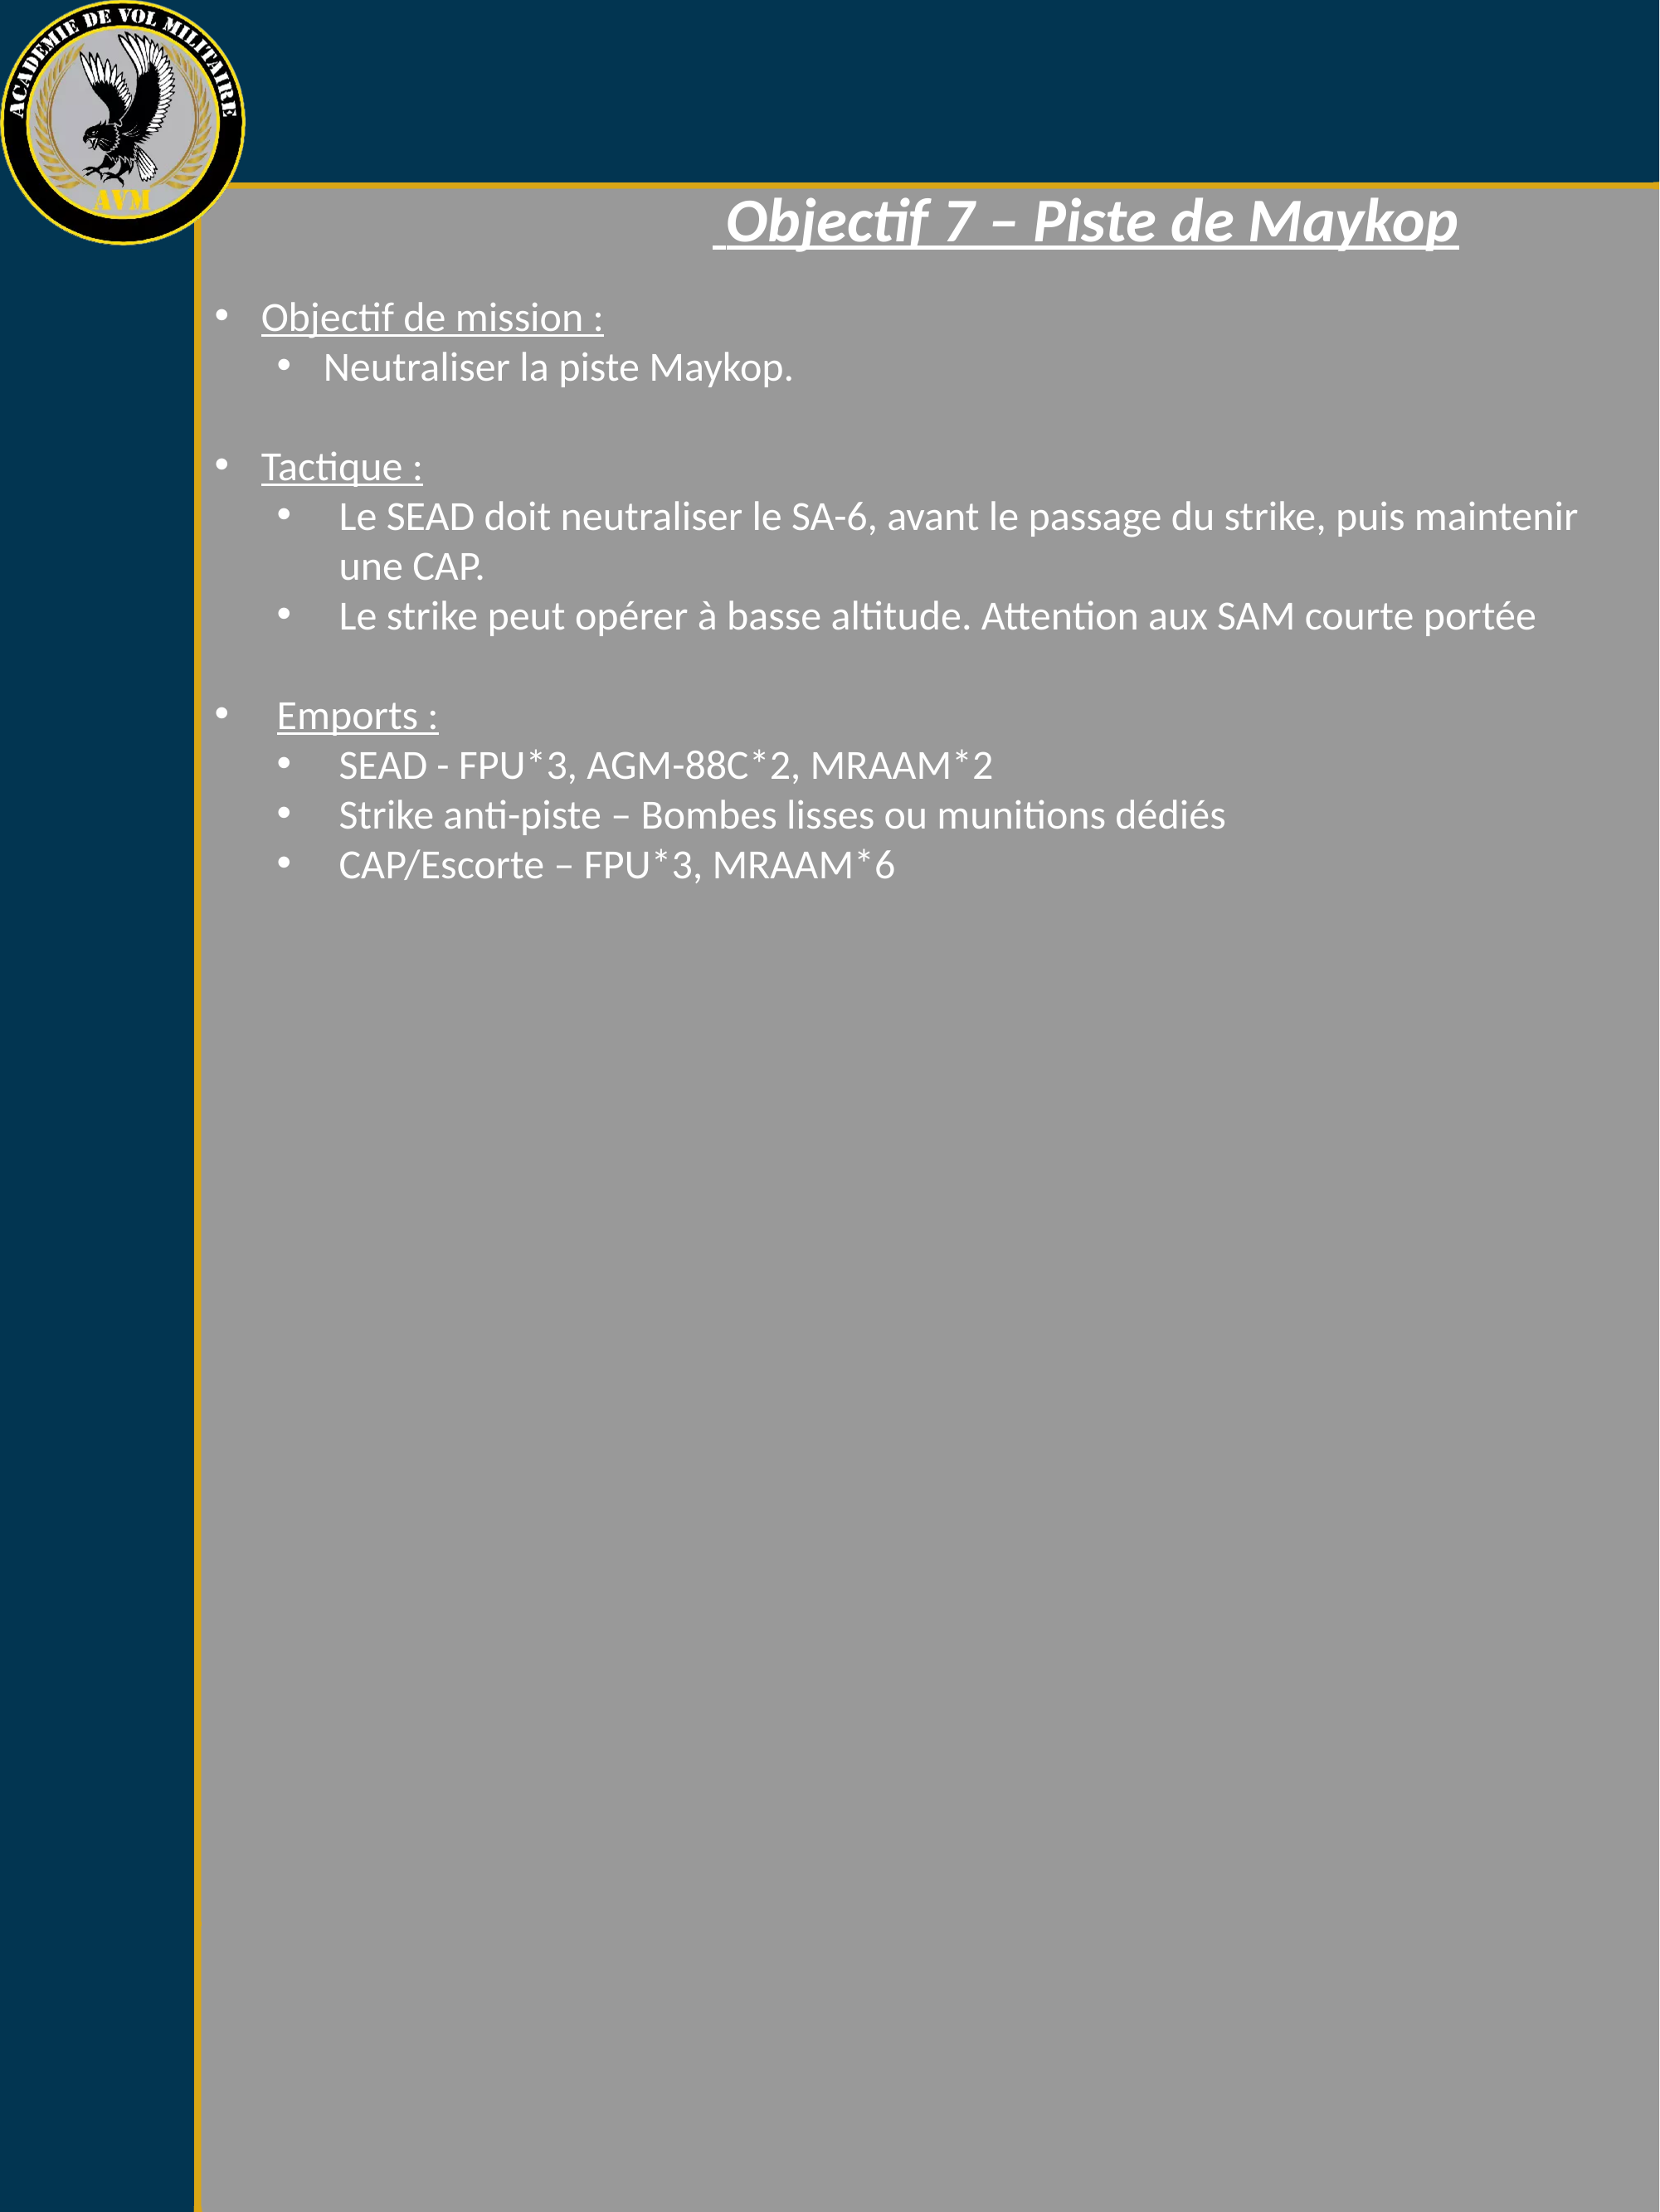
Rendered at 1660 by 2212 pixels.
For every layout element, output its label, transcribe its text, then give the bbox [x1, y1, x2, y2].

text_box Objectif 7 – Piste de Maykop [202, 135, 1659, 260]
text_box Objectif de mission : Neutraliser la piste Maykop. Tactique : Le SEAD doit neutraliser le SA-6, avant le passage du strike, puis maintenir une CAP. Le strike peut opérer à basse altitude. Attention aux SAM courte portée Emports : SEAD - FPU*3, AGM-88C*2, MRAAM*2 Strike anti-piste – Bombes lisses ou munitions dédiés CAP/Escorte – FPU*3, MRAAM*6 [202, 284, 1644, 931]
picture [0, 0, 1660, 2212]
